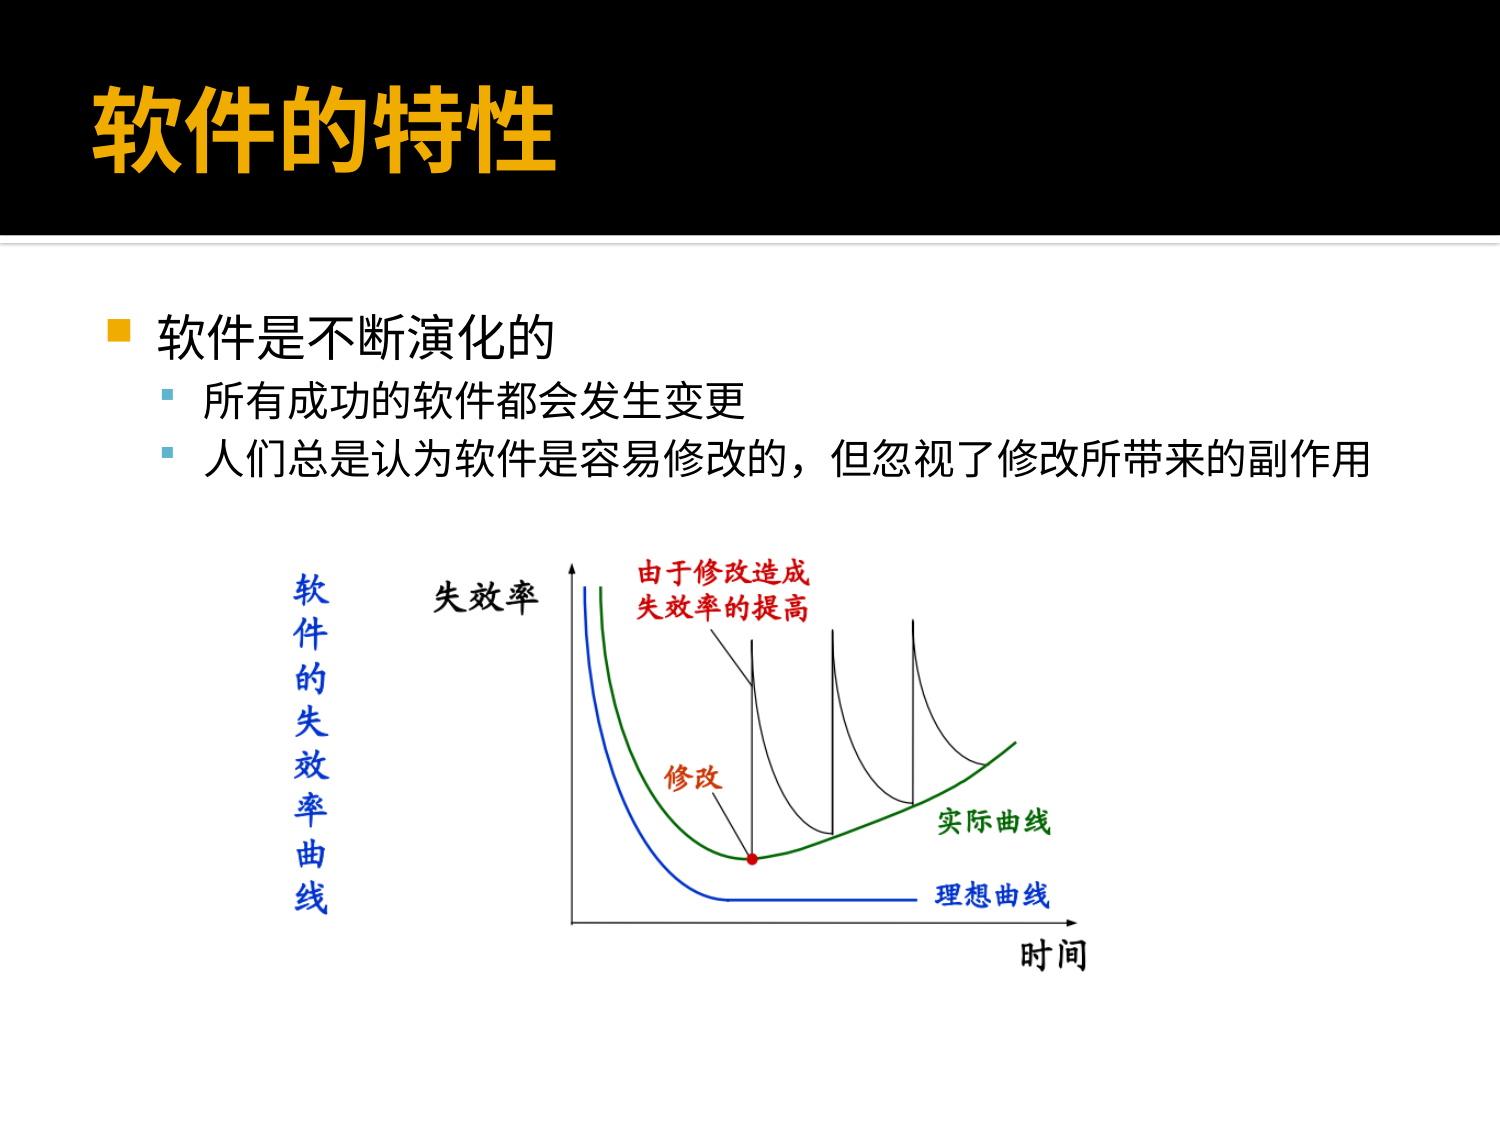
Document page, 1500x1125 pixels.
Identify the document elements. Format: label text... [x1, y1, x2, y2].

list 软件是不断演化的 所有成功的软件都会发生变更 人们总是认为软件是容易修改的，但忽视了修改所带来的副作用 [75, 291, 1425, 1050]
picture [257, 538, 1116, 990]
title 软件的特性 [75, 25, 1425, 231]
